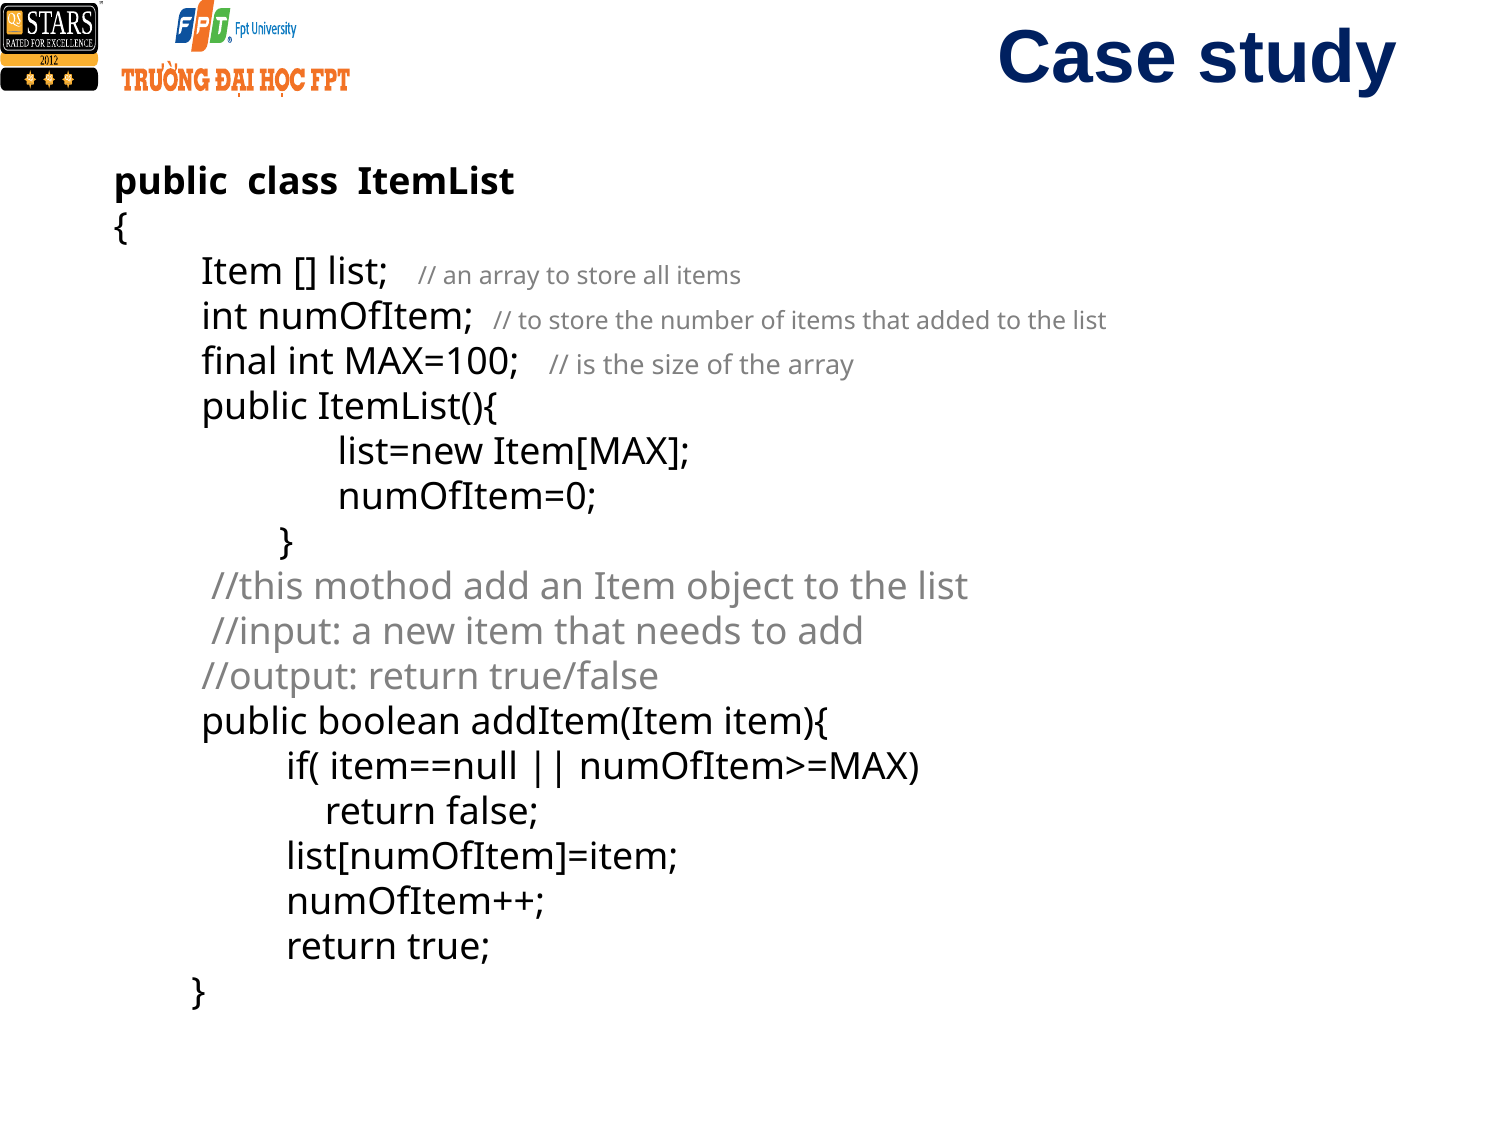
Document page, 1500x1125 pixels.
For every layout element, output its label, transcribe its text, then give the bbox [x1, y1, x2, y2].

title Case study [150, 0, 1413, 113]
text_box public class ItemList { Item [] list; // an array to store all items int numOfItem; // to store the number of items that added to the list final int MAX=100; // is the size of the array public ItemList(){ list=new Item[MAX]; numOfItem=0; } //this mothod add an Item object to the list //input: a new item that needs to add //output: return true/false public boolean addItem(Item item){ if( item==null || numOfItem>=MAX) return false; list[numOfItem]=item; numOfItem++; return true; } [98, 149, 1425, 1110]
